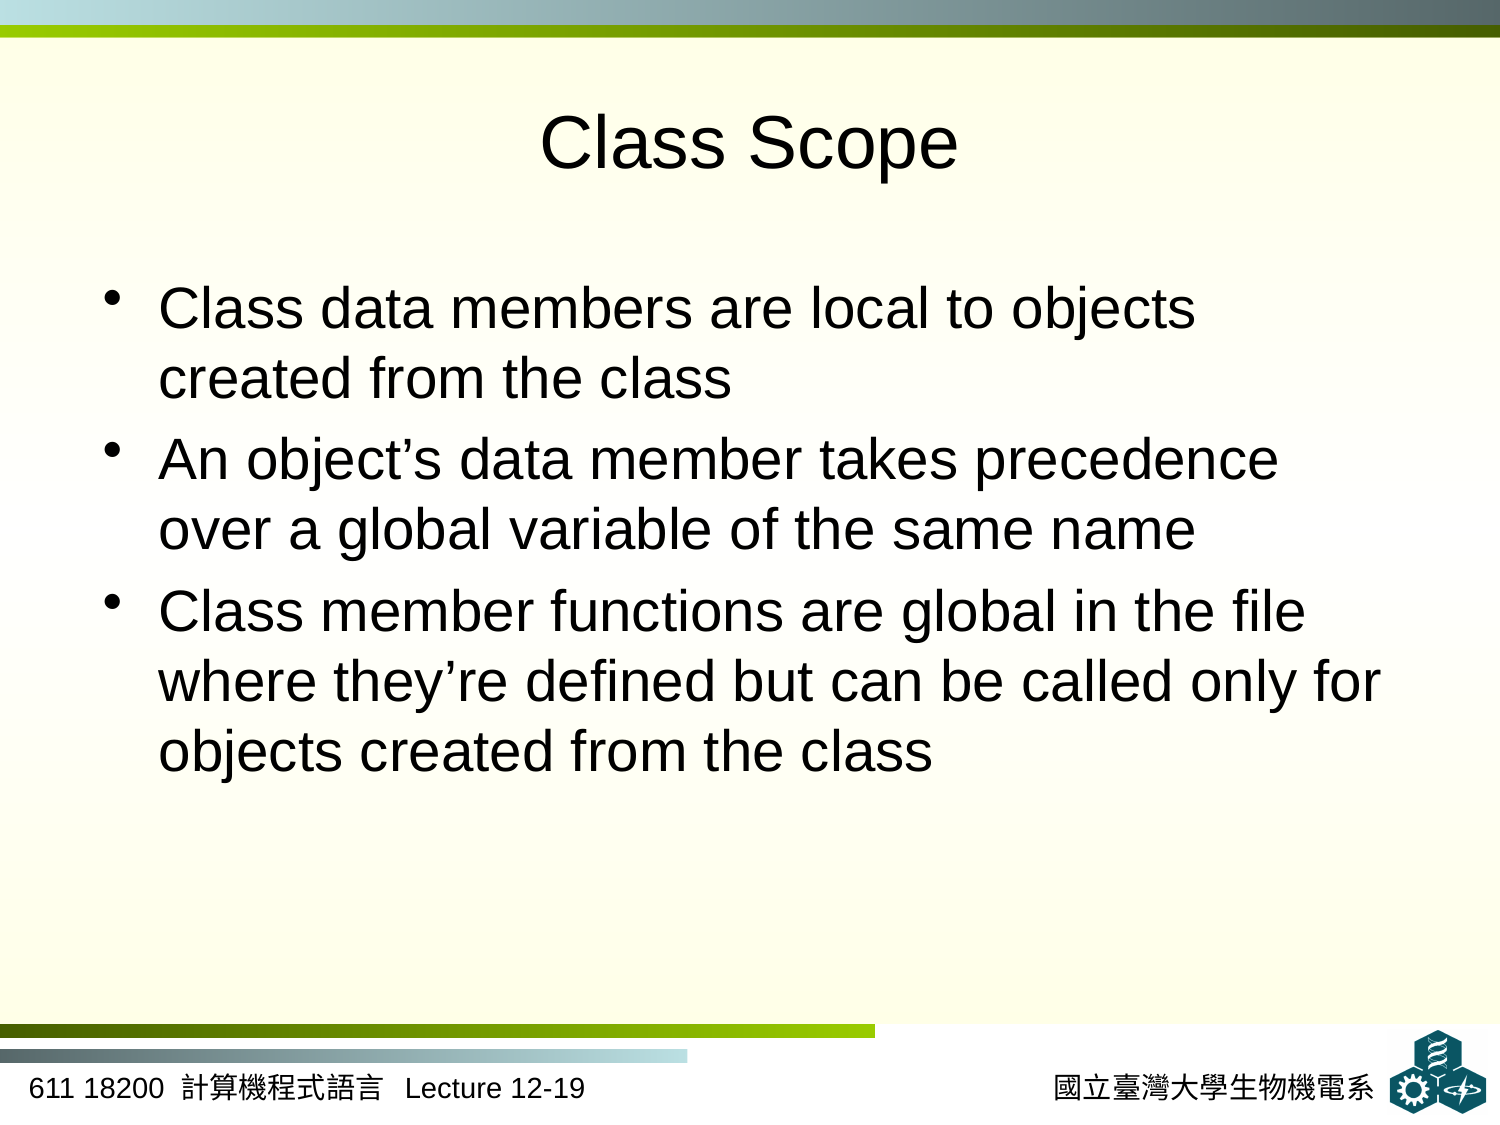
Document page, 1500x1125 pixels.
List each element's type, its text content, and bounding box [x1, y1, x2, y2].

picture [1387, 1029, 1488, 1115]
title Class Scope [74, 44, 1426, 233]
list Class data members are local to objects created from the class An object’s data member takes precedence over a global variable of the same name Class member functions are global in the file where they’re defined but can be called only for objects created from the class [87, 262, 1413, 963]
